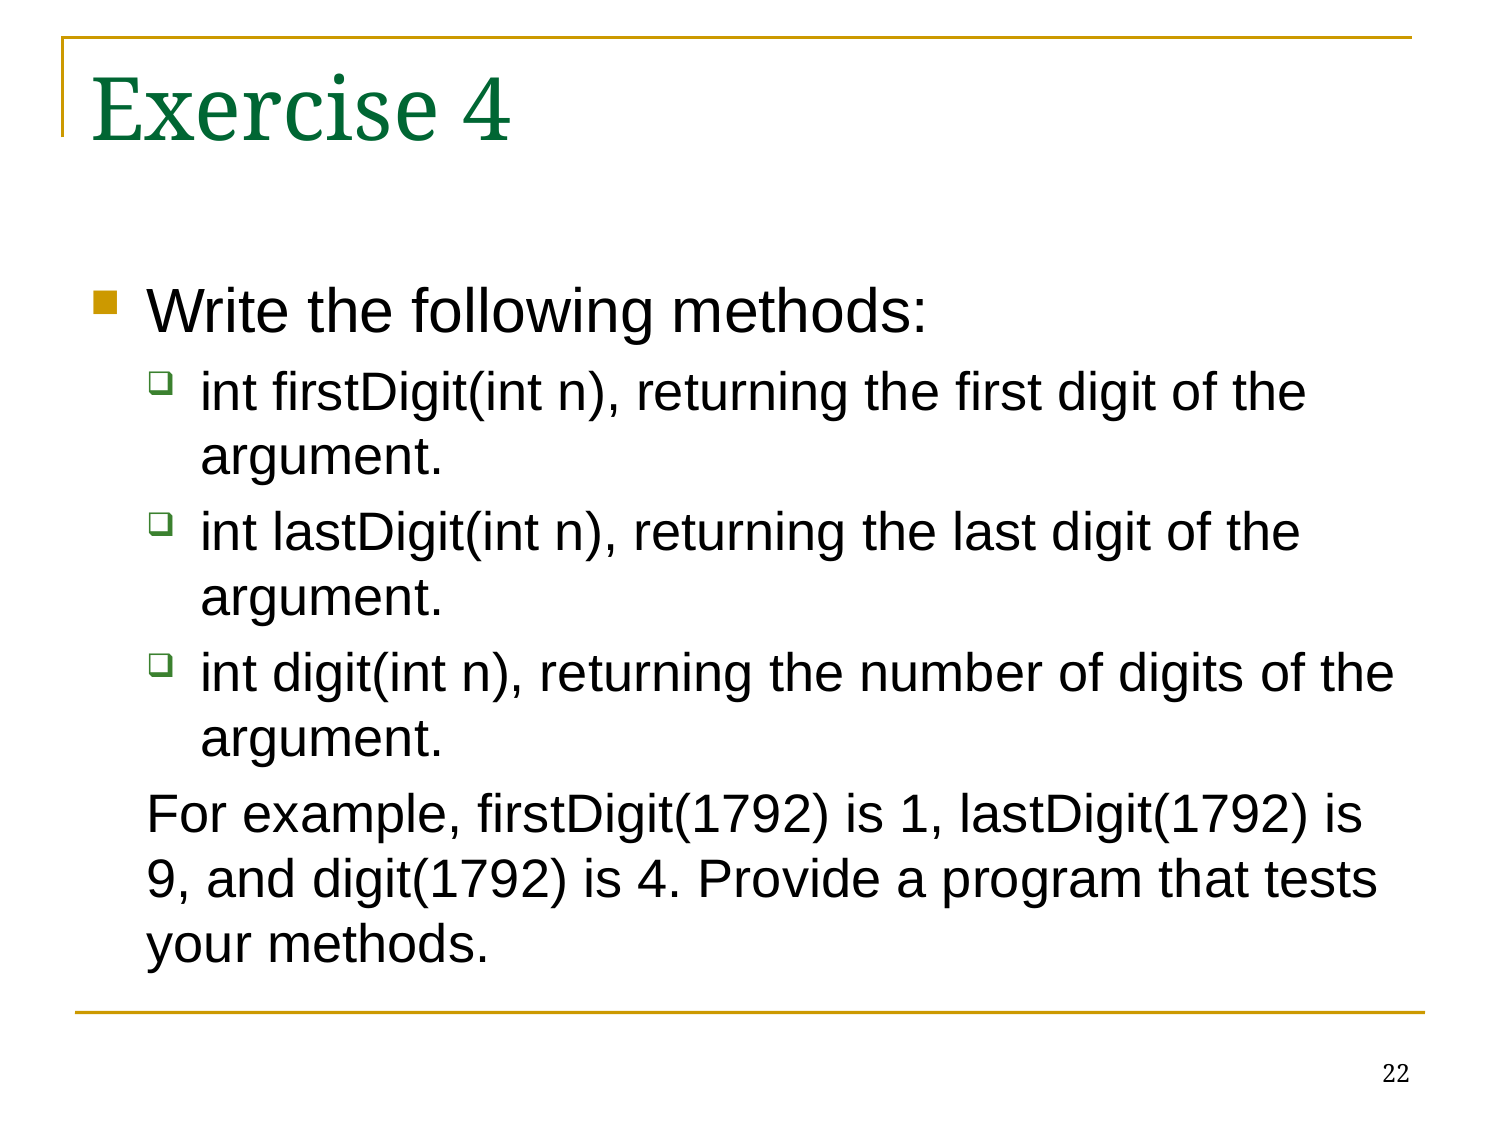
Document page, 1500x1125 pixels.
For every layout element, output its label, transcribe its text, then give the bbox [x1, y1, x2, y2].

list Write the following methods: int firstDigit(int n), returning the first digit of the argument. int lastDigit(int n), returning the last digit of the argument. int digit(int n), returning the number of digits of the argument. For example, firstDigit(1792) is 1, lastDigit(1792) is 9, and digit(1792) is 4. Provide a program that tests your methods. [74, 262, 1426, 1006]
title Exercise 4 [74, 45, 1426, 233]
slide_number 22 [1074, 1023, 1426, 1100]
